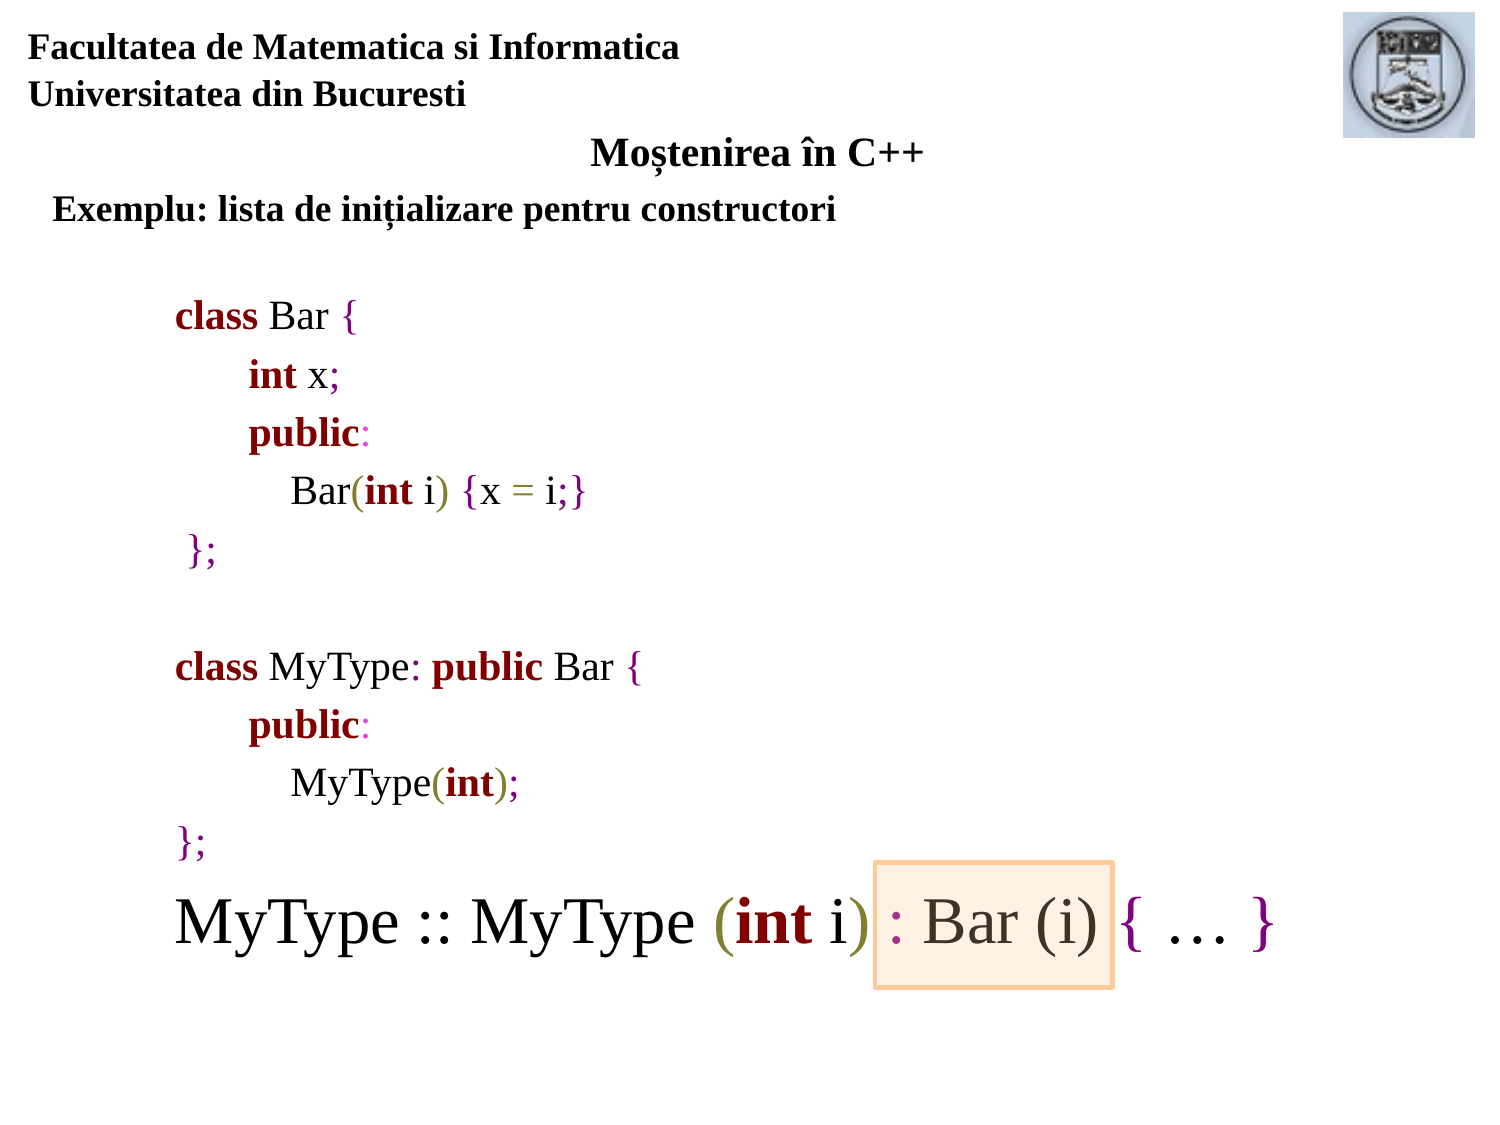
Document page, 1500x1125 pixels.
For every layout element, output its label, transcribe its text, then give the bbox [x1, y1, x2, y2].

text_box Exemplu: lista de inițializare pentru constructori [37, 176, 963, 237]
text_box Moștenirea în C++ [345, 123, 1171, 190]
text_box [174, 274, 1313, 1029]
text_box Facultatea de Matematica si Informatica Universitatea din Bucuresti [12, 12, 763, 111]
picture [1342, 12, 1475, 138]
